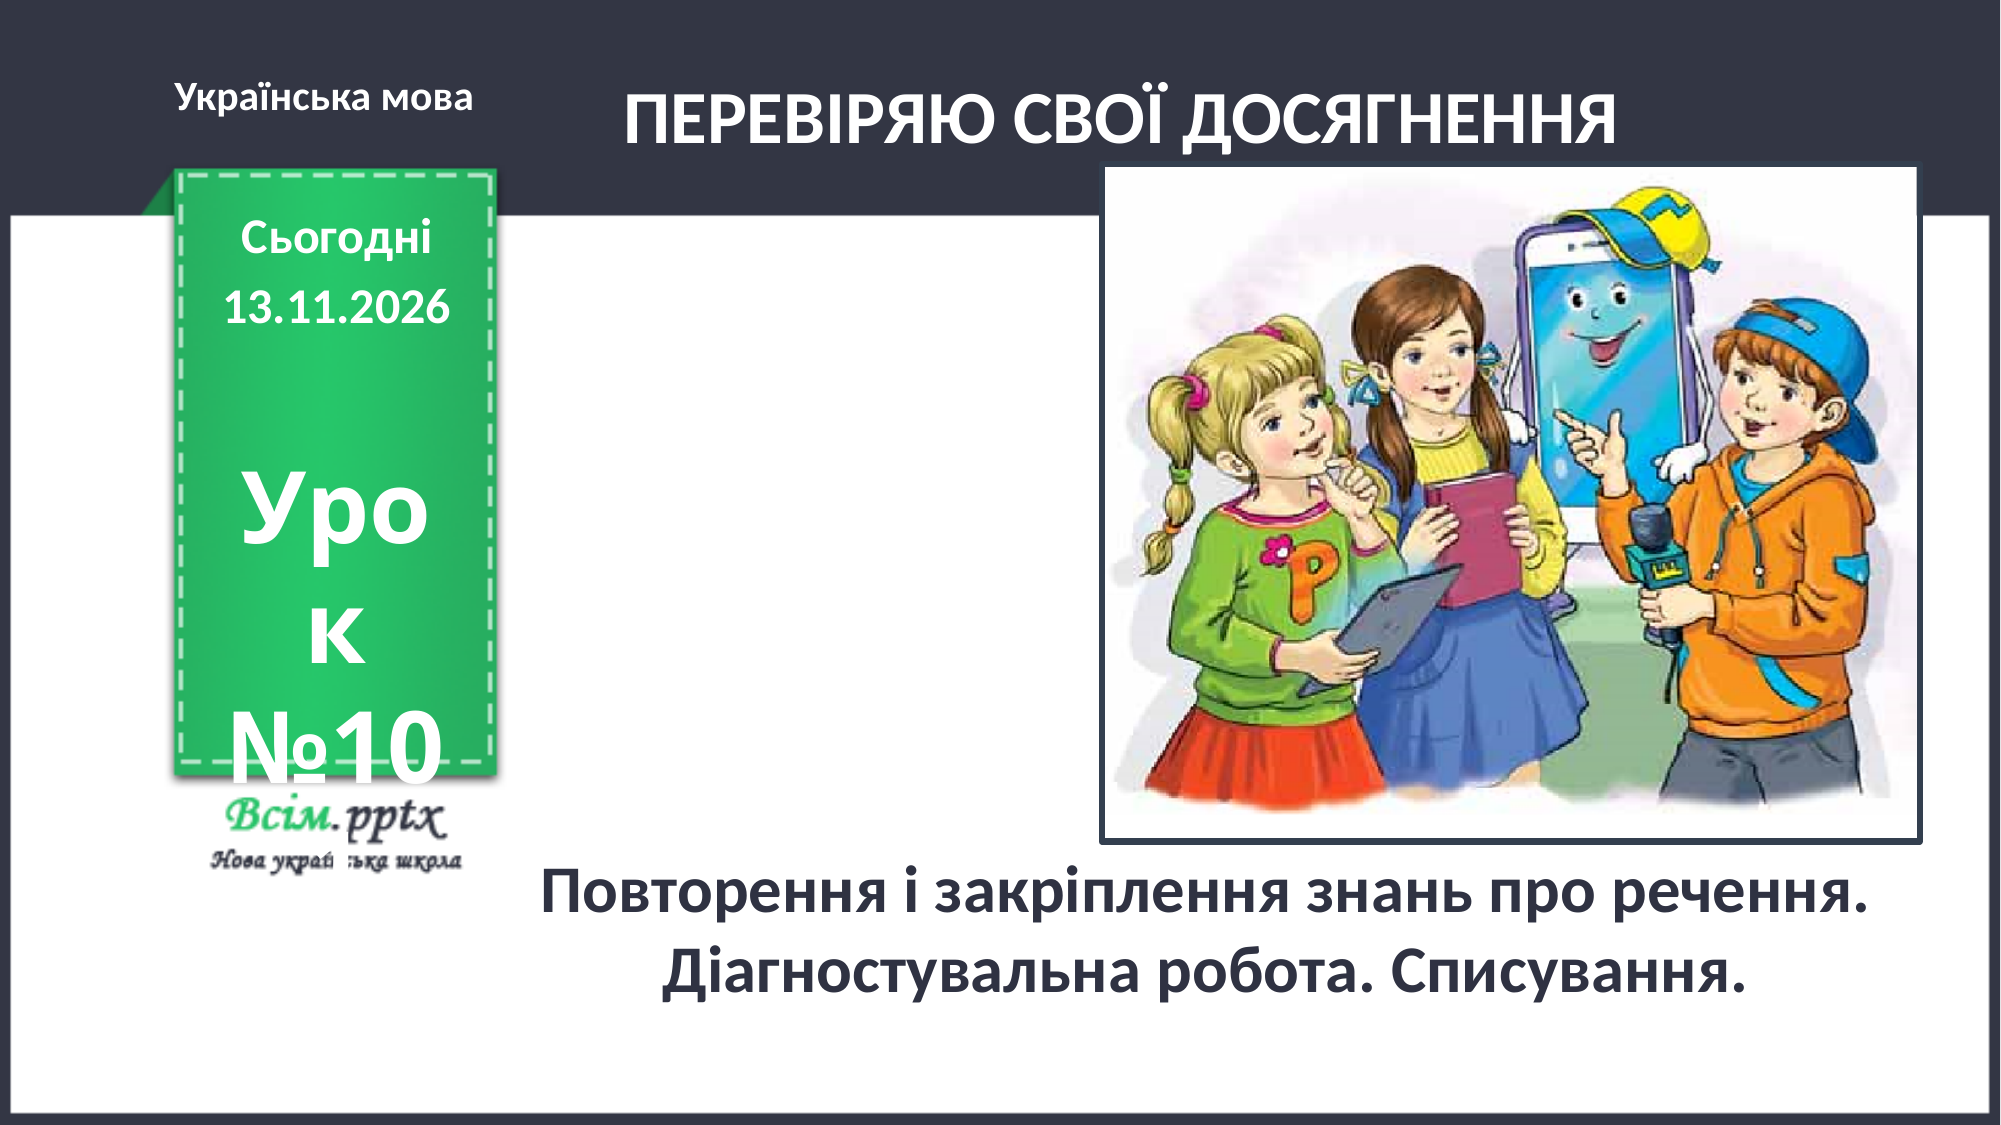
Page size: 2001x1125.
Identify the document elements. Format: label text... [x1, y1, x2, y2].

text_box ПЕРЕВІРЯЮ СВОЇ ДОСЯГНЕННЯ [521, 61, 1722, 166]
text_box Повторення і закріплення знань про речення. Діагностувальна робота. Списування. [495, 838, 1917, 1014]
text_box Українська мова [127, 61, 521, 126]
text_box Сьогодні [227, 196, 477, 272]
picture [0, 0, 2001, 1125]
text_box Урок №101 [194, 436, 477, 931]
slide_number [206, 272, 467, 334]
